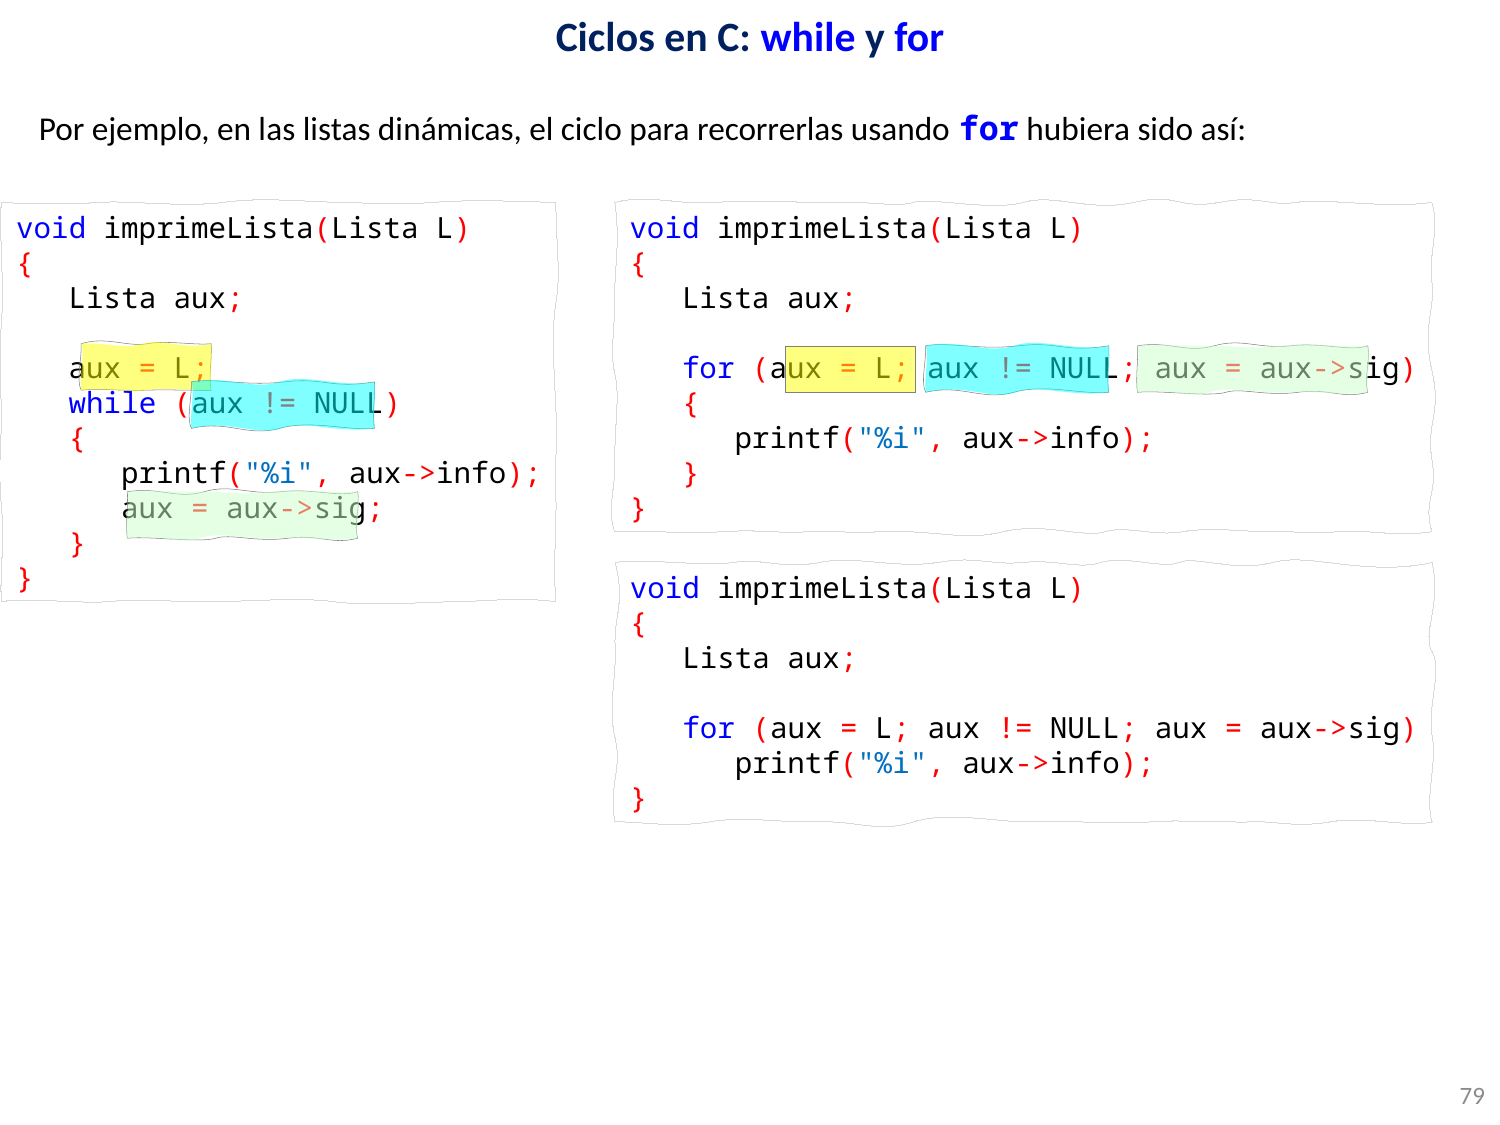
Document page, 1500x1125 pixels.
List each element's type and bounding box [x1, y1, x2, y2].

text_box [0, 199, 559, 604]
text_box [611, 199, 1436, 536]
slide_number [1412, 1065, 1500, 1125]
text_box [612, 559, 1436, 827]
text_box [359, 2, 1140, 67]
text_box [24, 99, 1262, 155]
